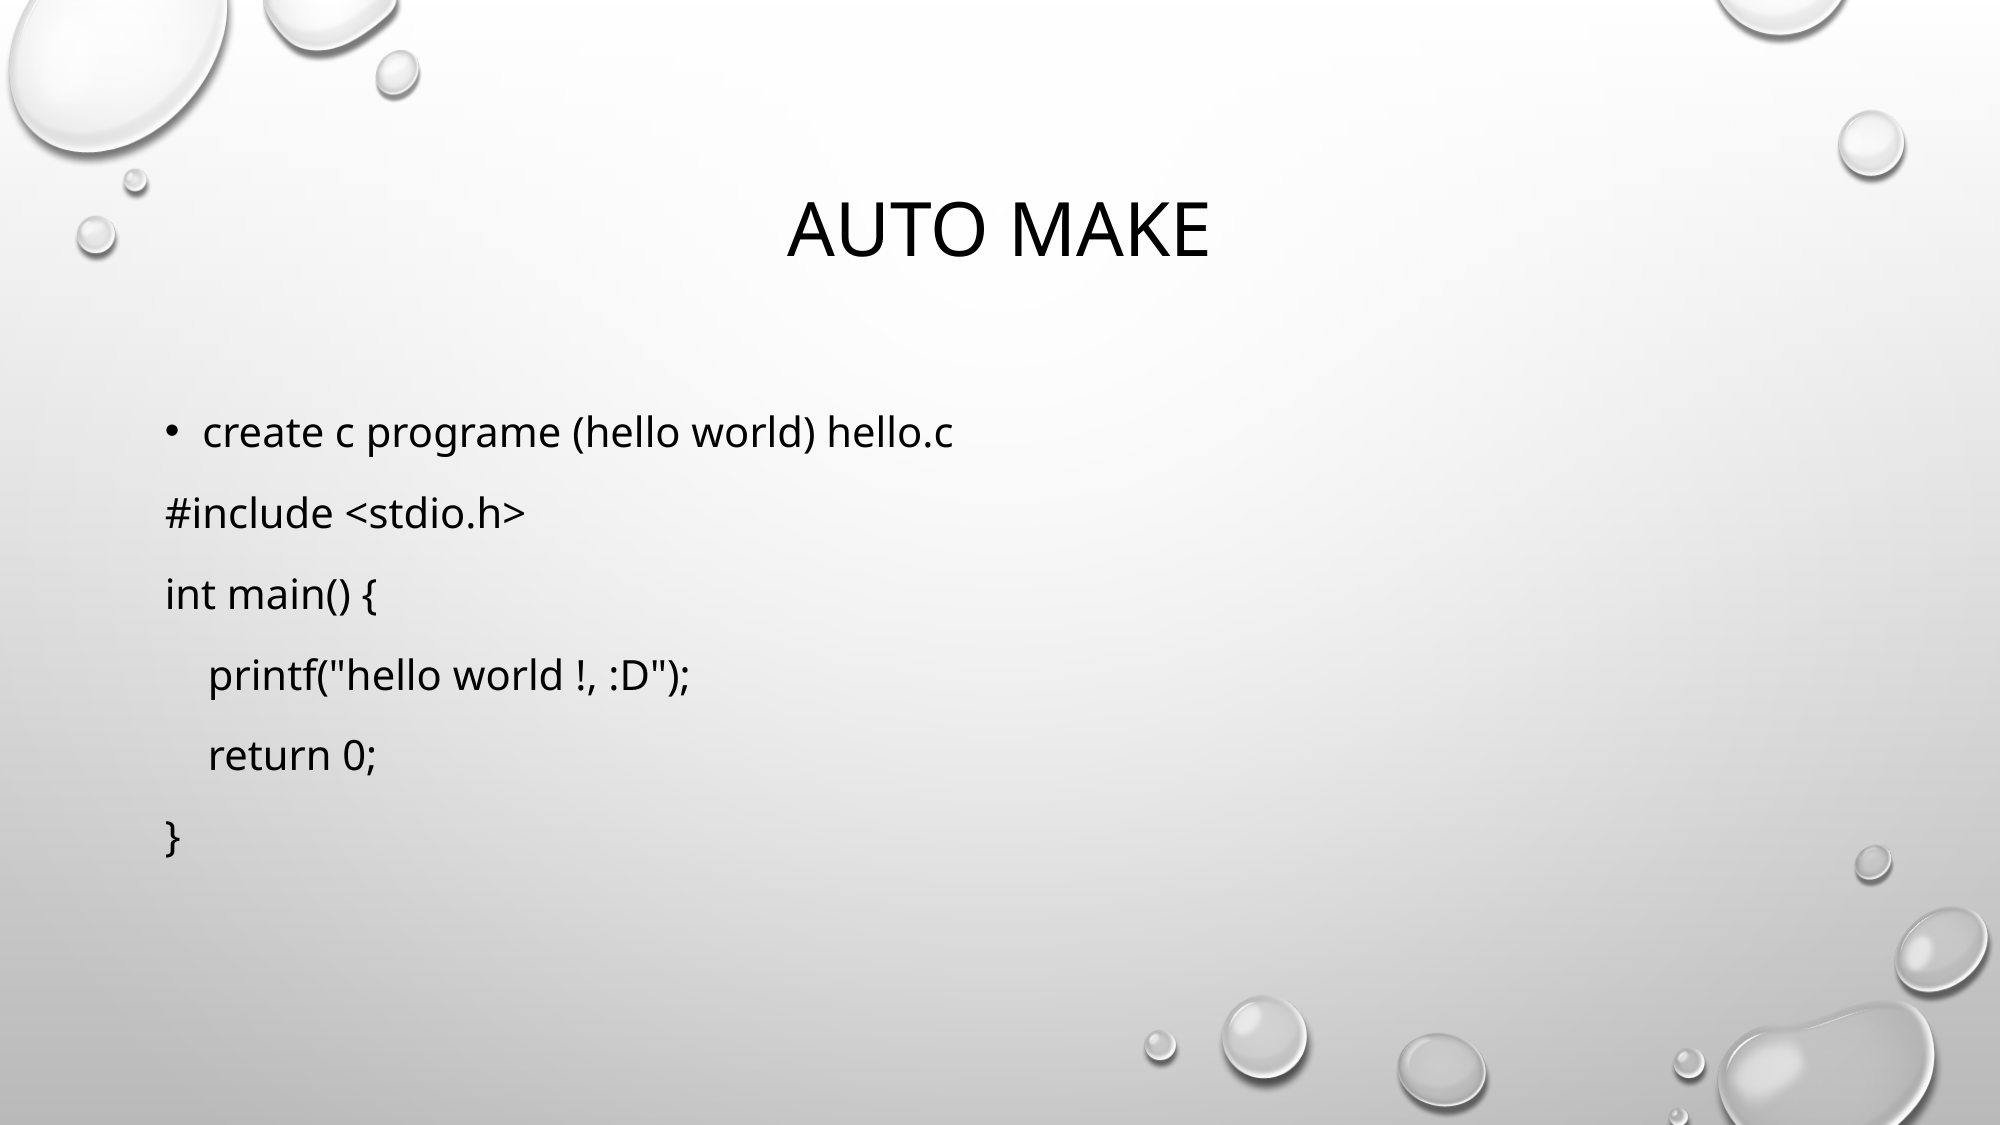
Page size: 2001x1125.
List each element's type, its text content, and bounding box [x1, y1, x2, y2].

list create c programe (hello world) hello.c #include <stdio.h> int main() { printf("hello world !, :D"); return 0; } [149, 388, 1850, 950]
title auto make [149, 101, 1851, 364]
picture [0, 0, 2000, 1125]
